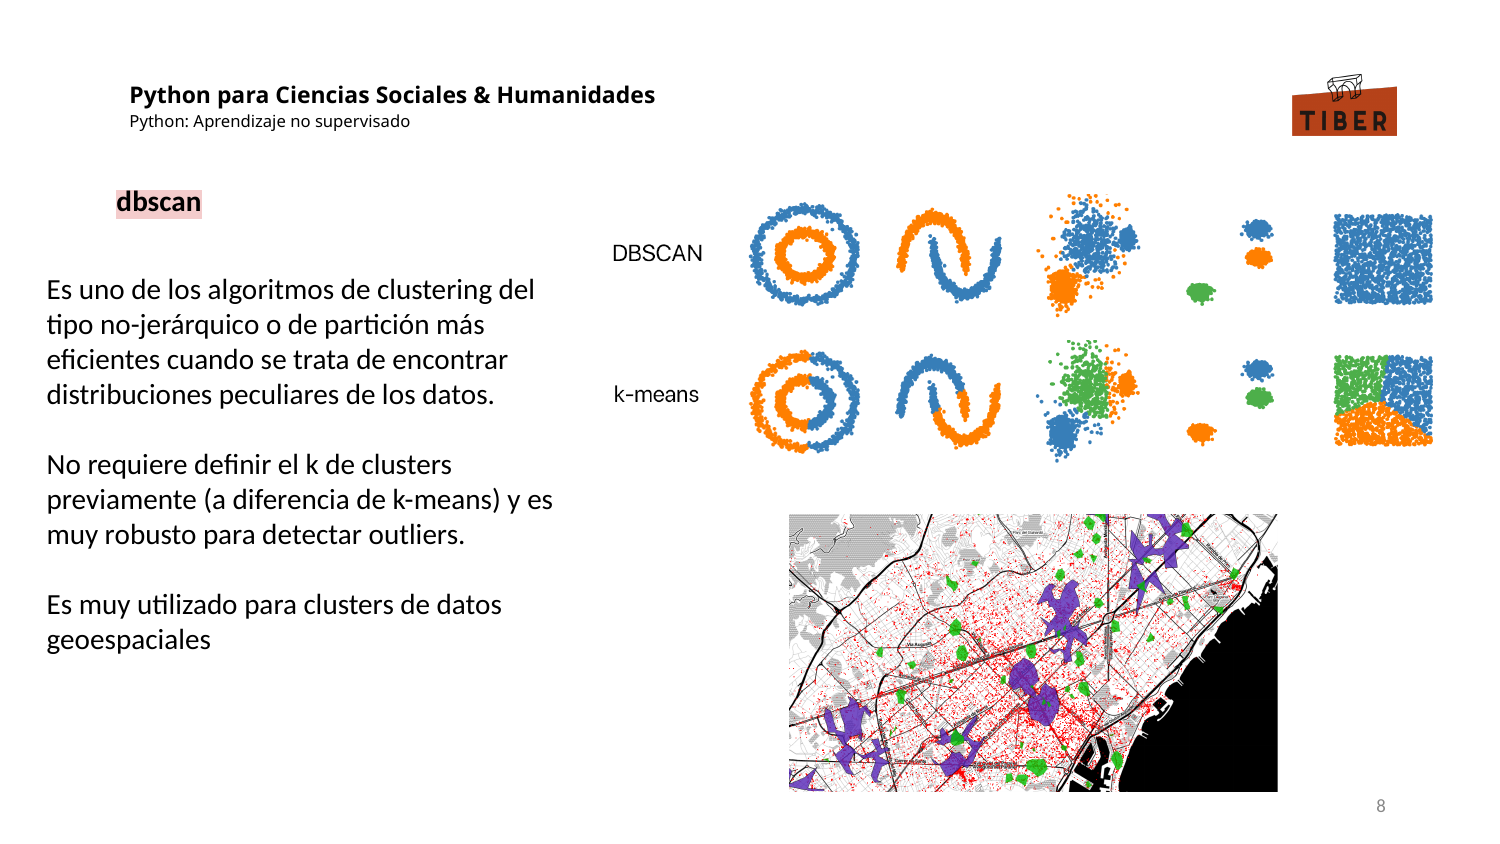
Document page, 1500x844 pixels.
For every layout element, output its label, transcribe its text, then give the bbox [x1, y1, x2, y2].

text_box Es uno de los algoritmos de clustering del tipo no-jerárquico o de partición más eficientes cuando se trata de encontrar distribuciones peculiares de los datos. No requiere definir el k de clusters previamente (a diferencia de k-means) y es muy robusto para detectar outliers. Es muy utilizado para clusters de datos geoespaciales [31, 255, 589, 635]
picture [1292, 71, 1398, 136]
picture [587, 166, 1453, 491]
picture [789, 514, 1278, 793]
text_box dbscan [101, 167, 582, 241]
slide_number ‹#› [1059, 782, 1397, 827]
text_box Python para Ciencias Sociales & Humanidades Python: Aprendizaje no supervisado [118, 65, 1423, 189]
